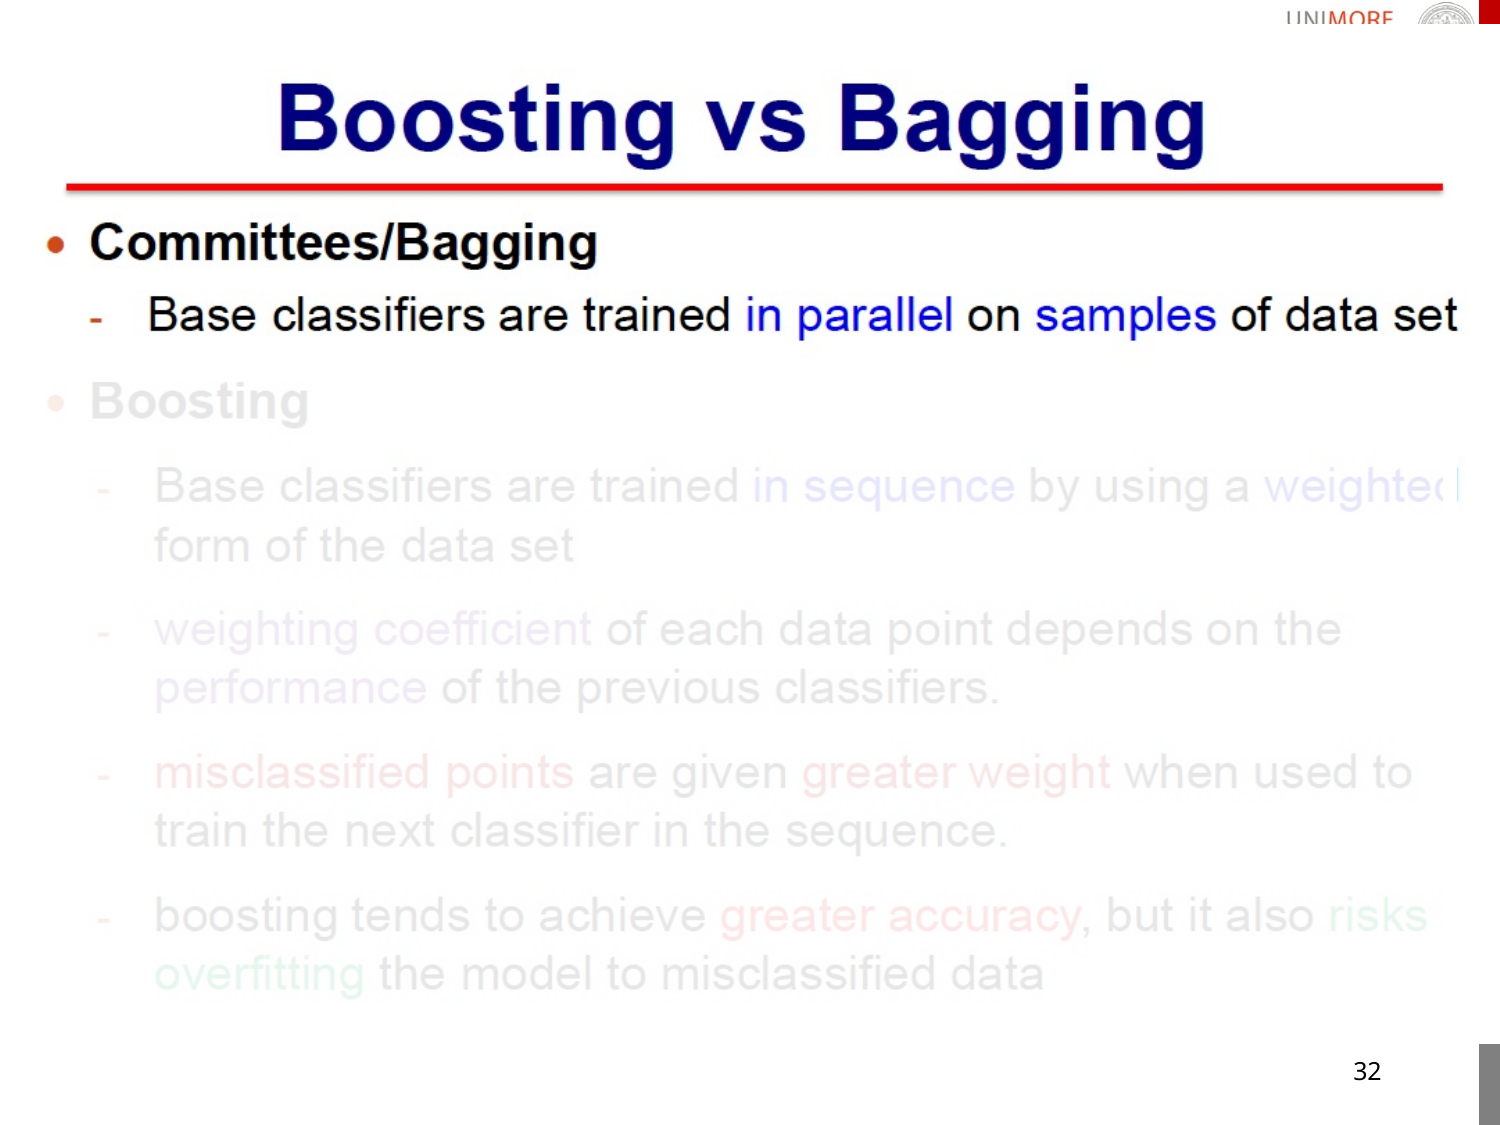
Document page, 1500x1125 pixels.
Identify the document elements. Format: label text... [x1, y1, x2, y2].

slide_number 32 [1059, 1044, 1397, 1103]
picture [0, 2, 1500, 1044]
